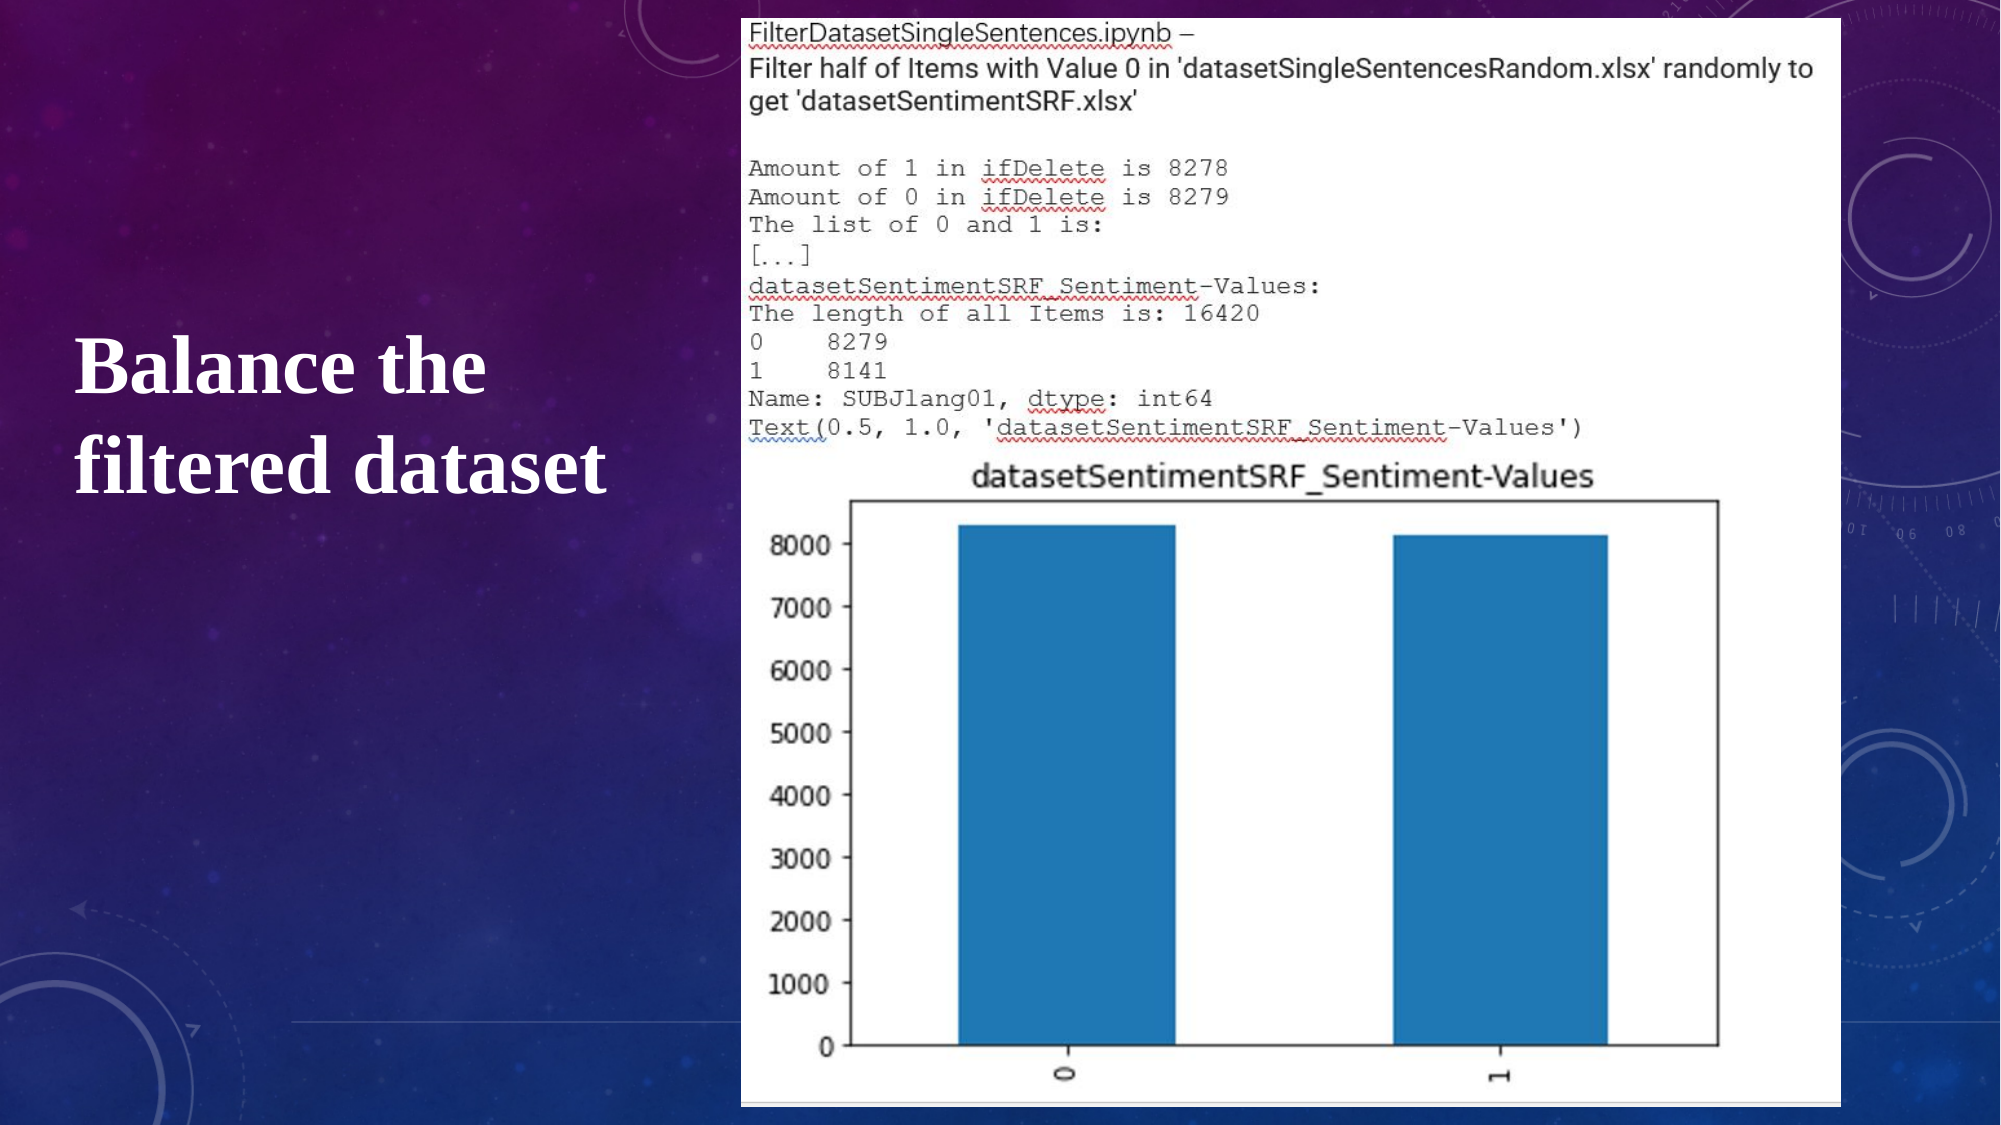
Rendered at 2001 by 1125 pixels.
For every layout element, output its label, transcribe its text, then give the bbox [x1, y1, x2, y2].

picture [0, 0, 2001, 1125]
text_box Balance the filtered dataset [59, 303, 735, 518]
